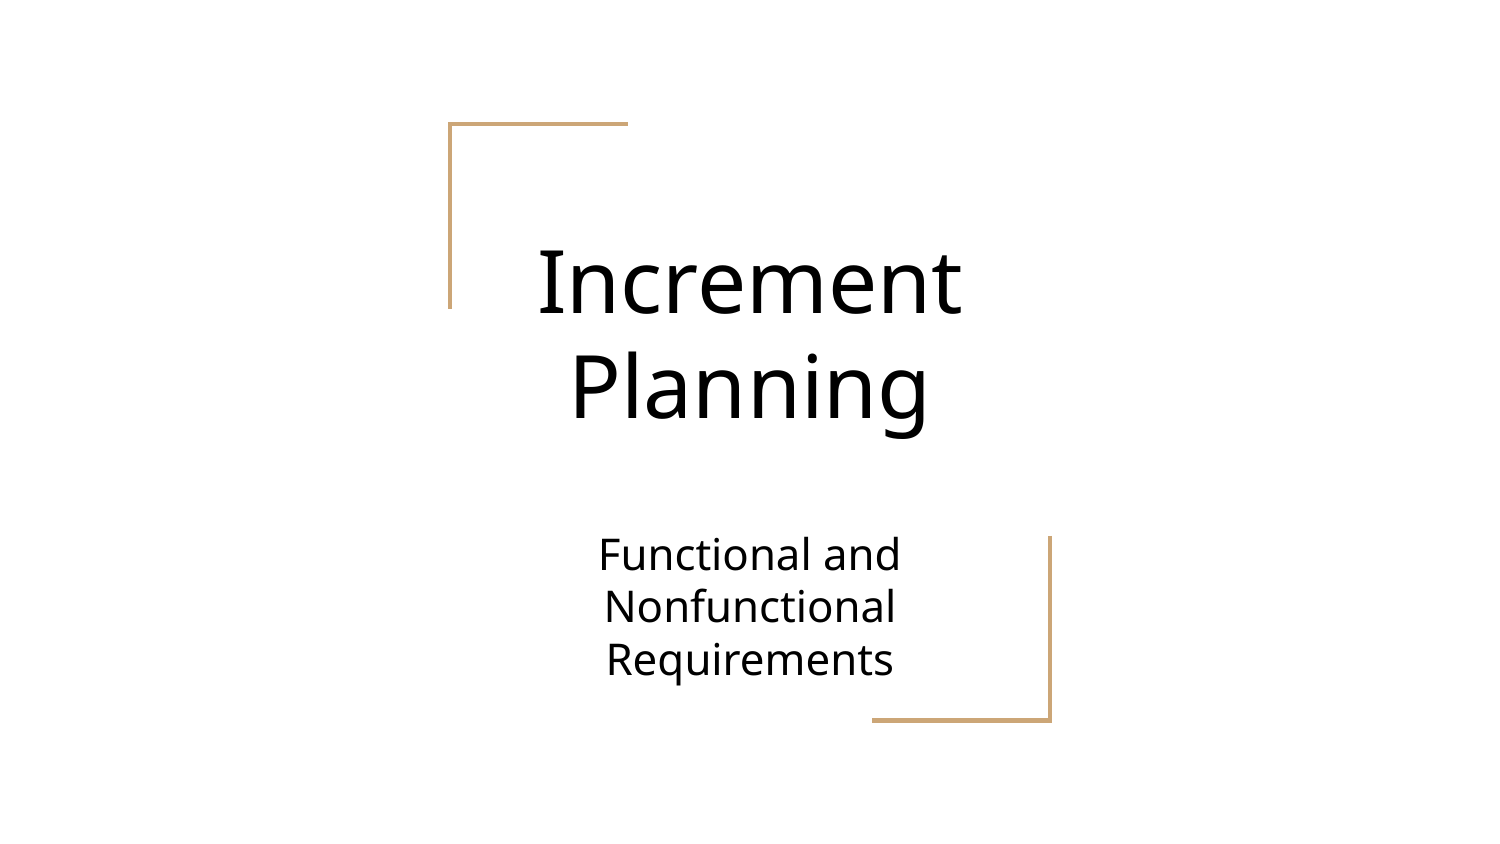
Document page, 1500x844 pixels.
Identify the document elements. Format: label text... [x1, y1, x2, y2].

title Increment Planning [499, 199, 1001, 452]
subtitle Functional and Nonfunctional Requirements [499, 511, 1001, 627]
